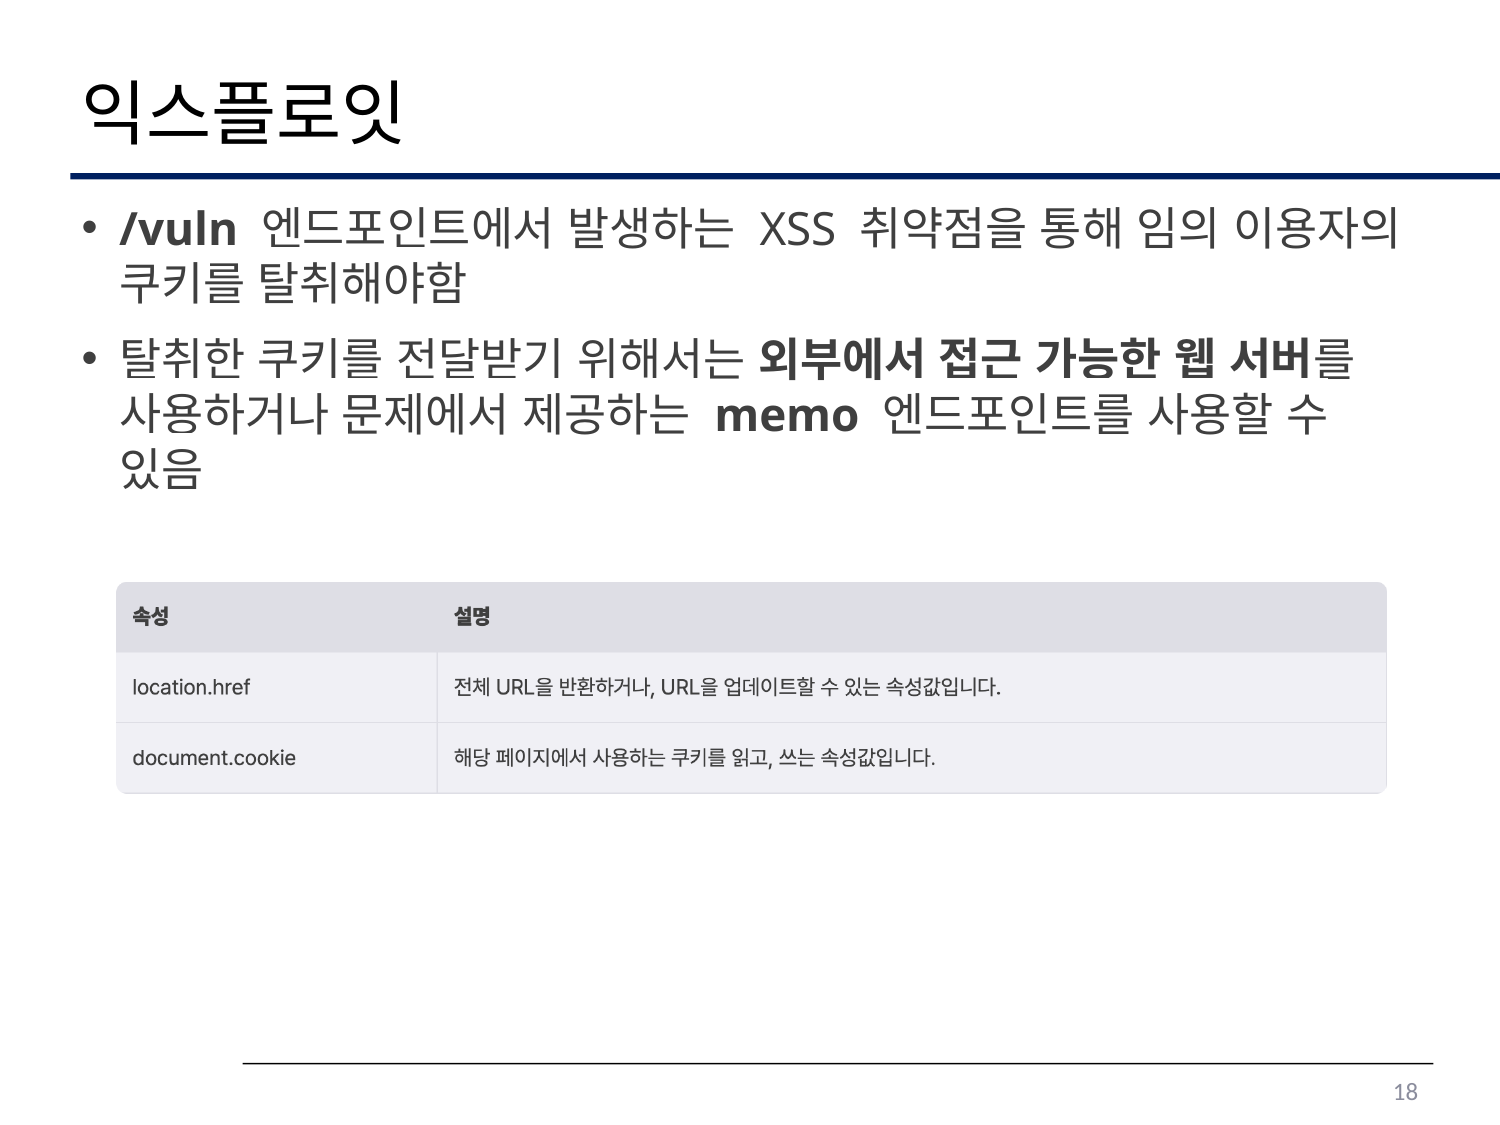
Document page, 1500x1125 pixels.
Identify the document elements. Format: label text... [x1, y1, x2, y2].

title 익스플로잇 [66, 56, 1434, 163]
list /vuln 엔드포인트에서 발생하는 XSS 취약점을 통해 임의 이용자의 쿠키를 탈취해야함 탈취한 쿠키를 전달받기 위해서는 외부에서 접근 가능한 웹 서버를 사용하거나 문제에서 제공하는 memo 엔드포인트를 사용할 수 있음 [66, 191, 1434, 1030]
slide_number 18 [1353, 1063, 1434, 1118]
picture [112, 581, 1388, 798]
